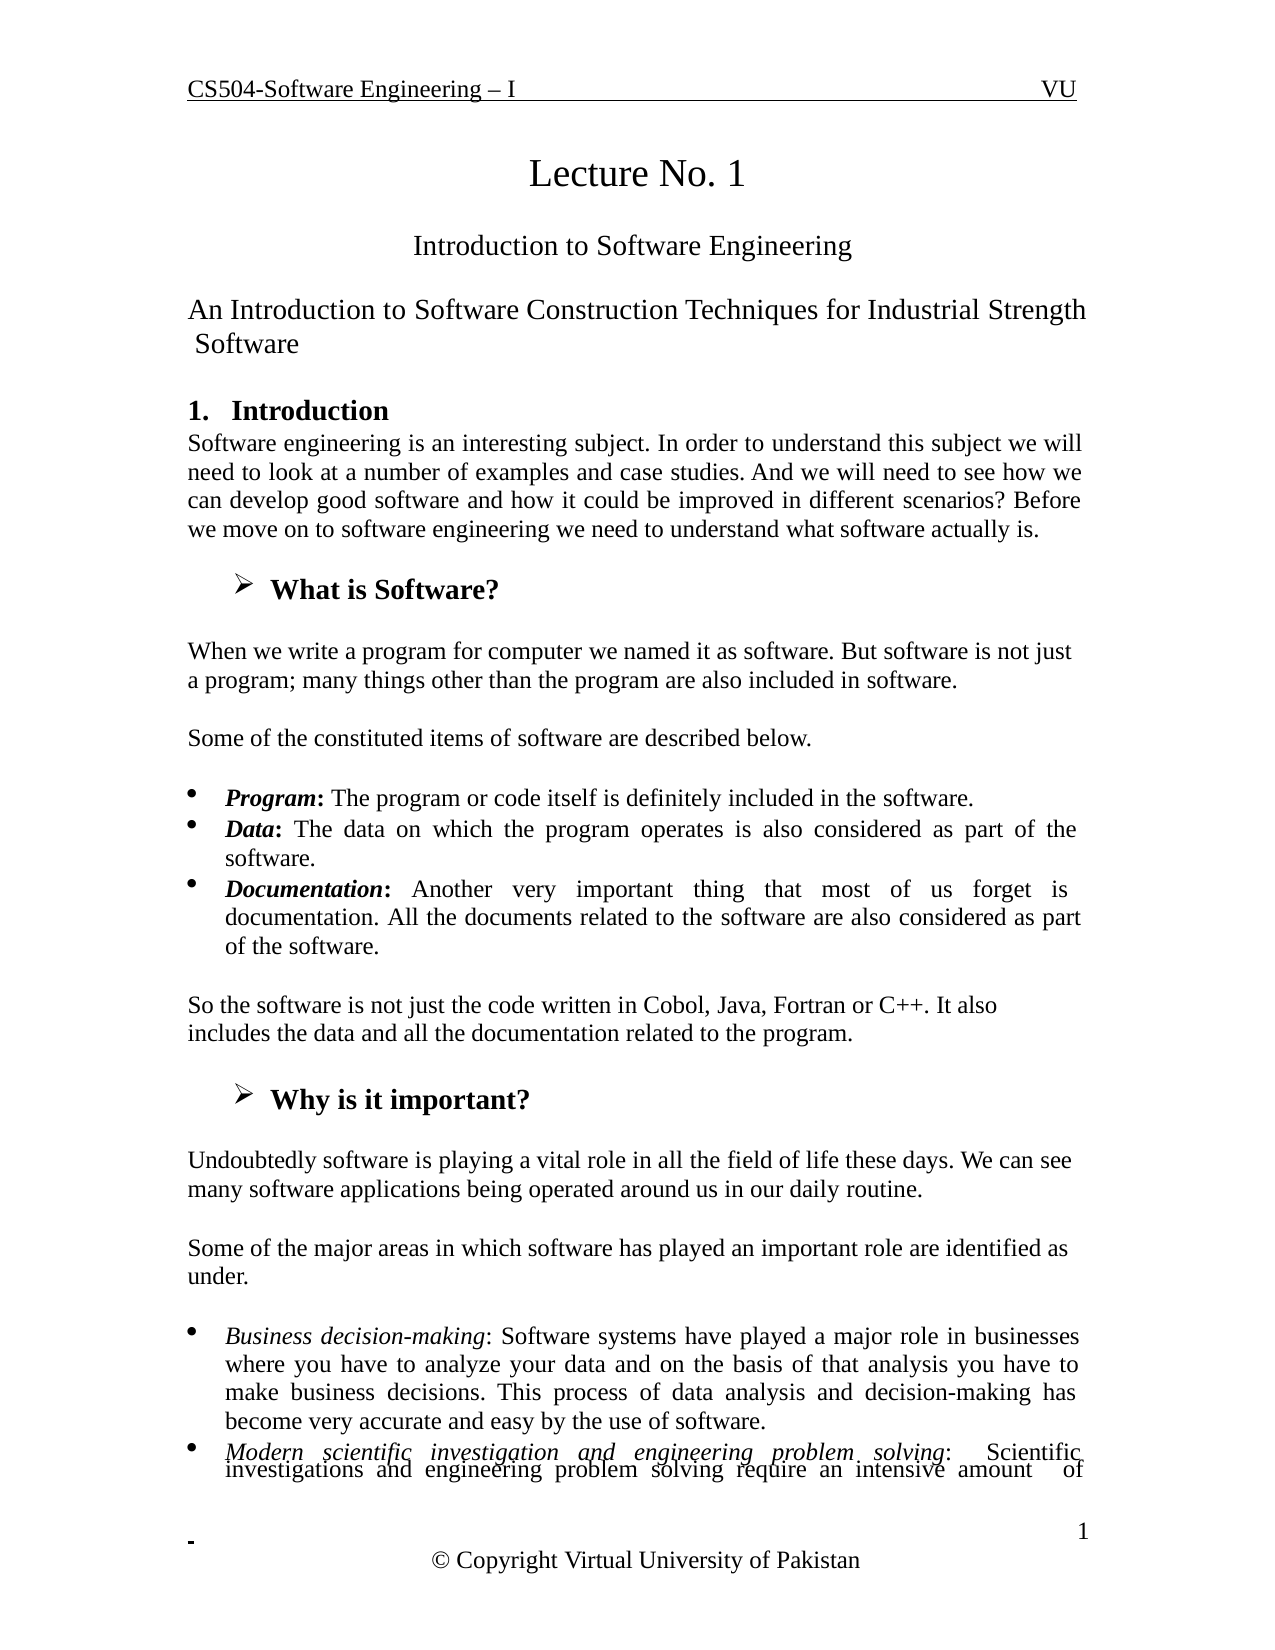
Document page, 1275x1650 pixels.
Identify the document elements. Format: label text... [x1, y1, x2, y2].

text_box investigations and engineering problem solving require an intensive amount of [222, 1455, 1090, 1483]
text_box Lecture No. 1 Introduction to Software Engineering An Introduction to Software Construction Techniques for Industrial Strength Software Introduction Software engineering is an interesting subject. In order to understand this subject we will need to look at a number of examples and case studies. And we will need to see how we can develop good software and how it could be improved in different scenarios? Before we move on to software engineering we need to understand what software actually is. What is Software? When we write a program for computer we named it as software. But software is not just a program; many things other than the program are also included in software. Some of the constituted items of software are described below. Program: The program or code itself is definitely included in the software. Data: The data on which the program operates is also considered as part of the software. Documentation: Another very important thing that most of us forget is documentation. All the documents related to the software are also considered as part of the software. So the software is not just the code written in Cobol, Java, Fortran or C++. It also includes the data and all the documentation related to the program. Why is it important? Undoubtedly software is playing a vital role in all the field of life these days. We can see many software applications being operated around us in our daily routine. Some of the major areas in which software has played an important role are identified as under. Business decision-making: Software systems have played a major role in businesses where you have to analyze your data and on the basis of that analysis you have to make business decisions. This process of data analysis and decision-making has become very accurate and easy by the use of software. Modern scientific investigation and engineering problem solving: Scientific [185, 146, 1090, 1466]
text_box CS504-Software Engineering – I [185, 72, 518, 103]
text_box 1 © Copyright Virtual University of Pakistan [185, 1517, 1090, 1574]
text_box VU [1038, 72, 1080, 103]
